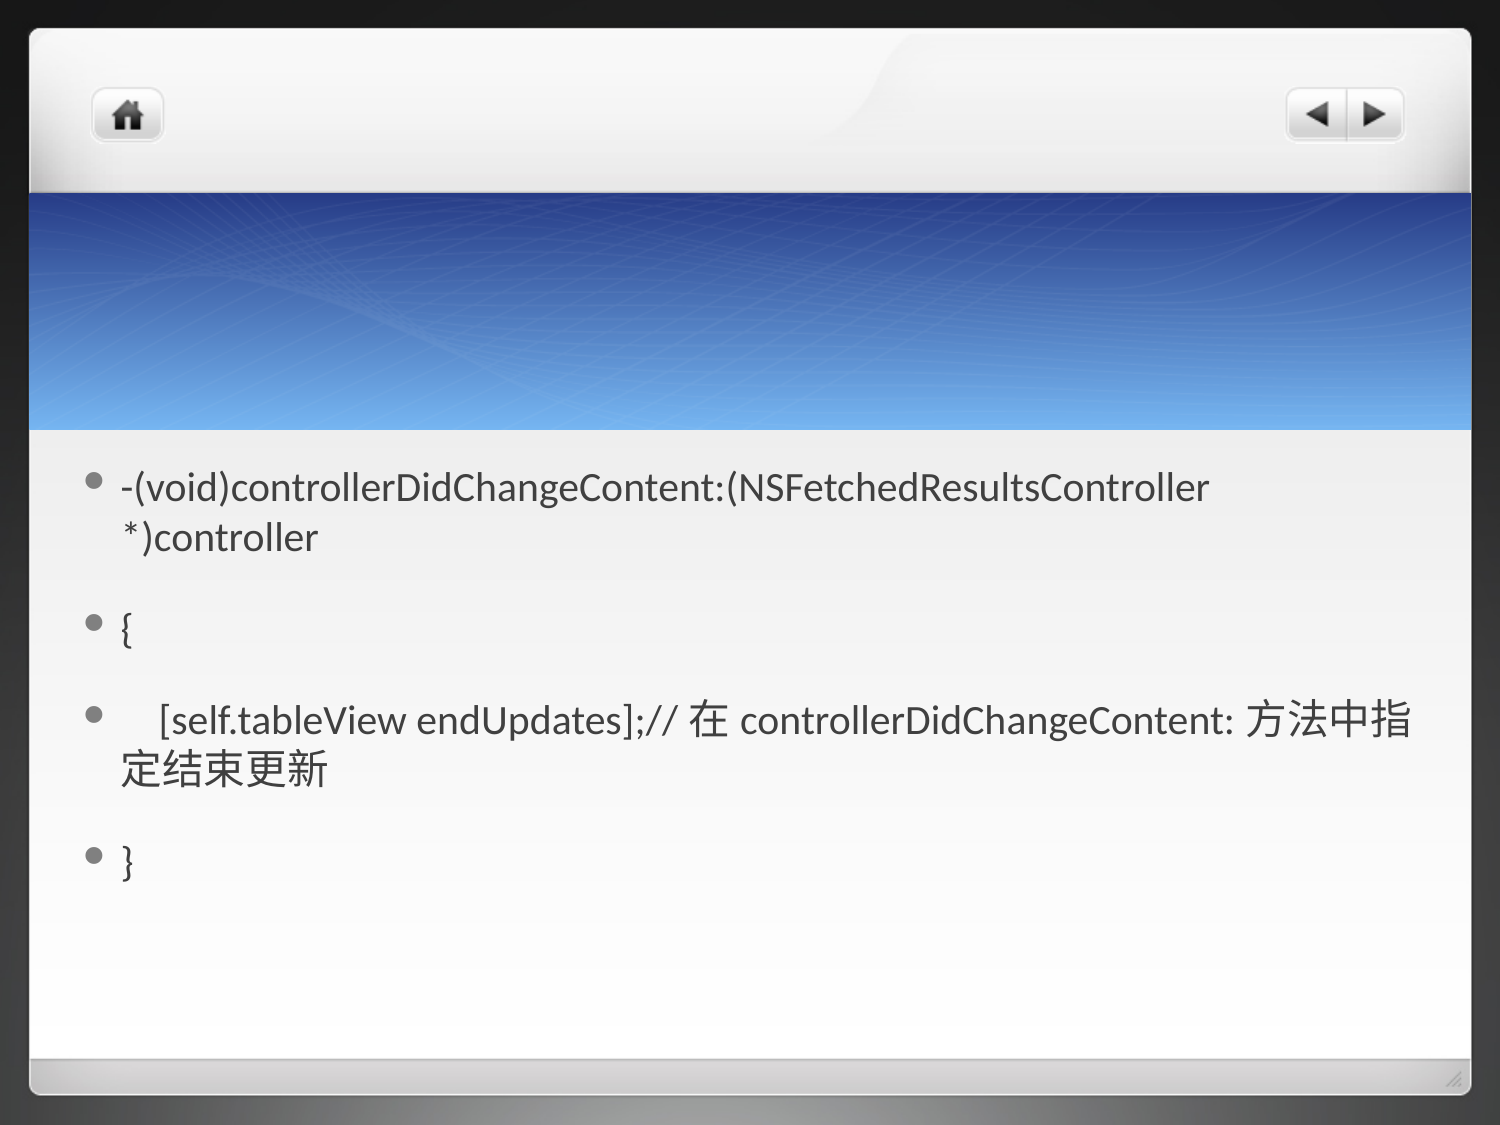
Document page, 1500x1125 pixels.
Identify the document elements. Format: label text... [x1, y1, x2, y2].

list -(void)controllerDidChangeContent:(NSFetchedResultsController *)controller { [self.tableView endUpdates];//在controllerDidChangeContent:方法中指定结束更新 } [68, 452, 1432, 1025]
picture [0, 0, 1500, 1125]
